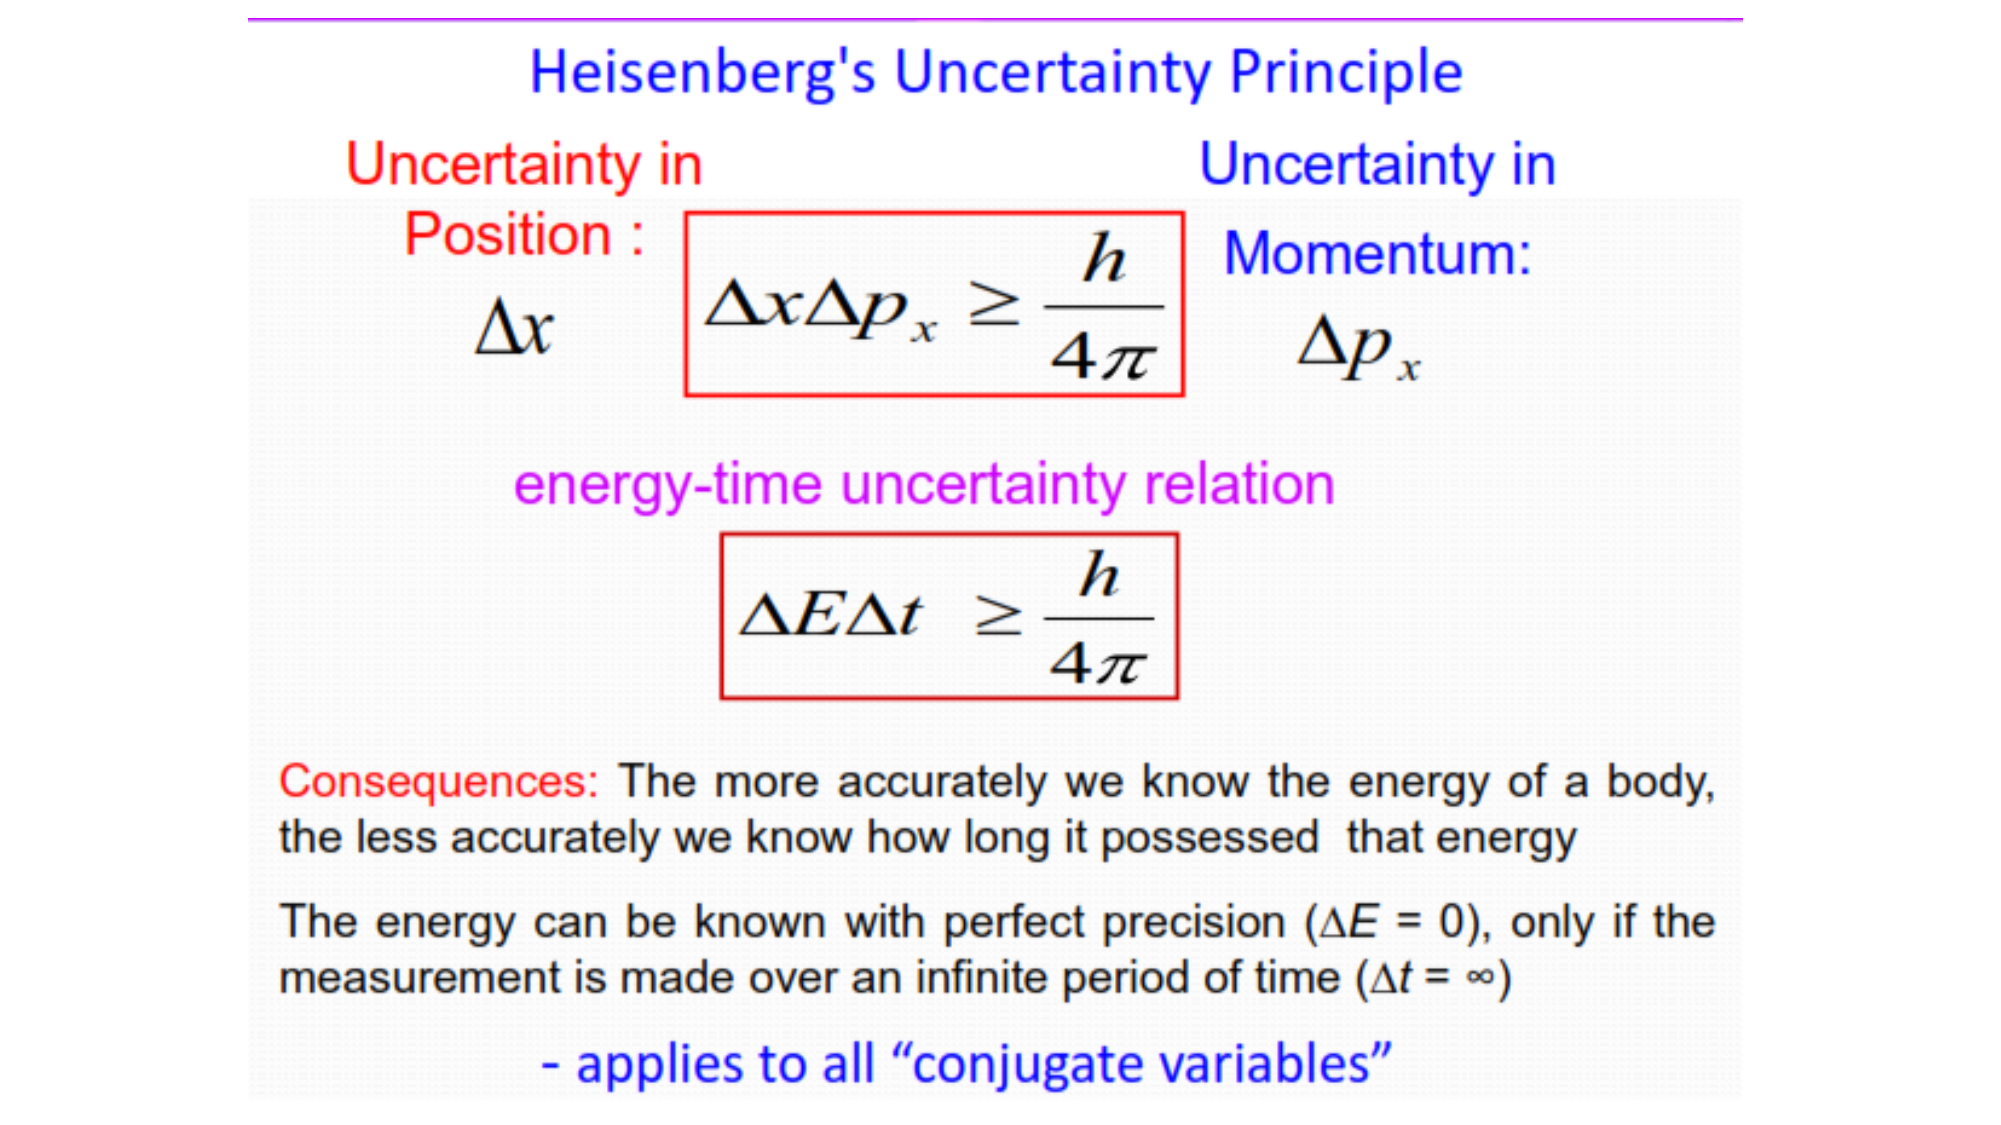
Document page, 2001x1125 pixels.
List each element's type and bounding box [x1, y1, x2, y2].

picture [248, 18, 1743, 1100]
